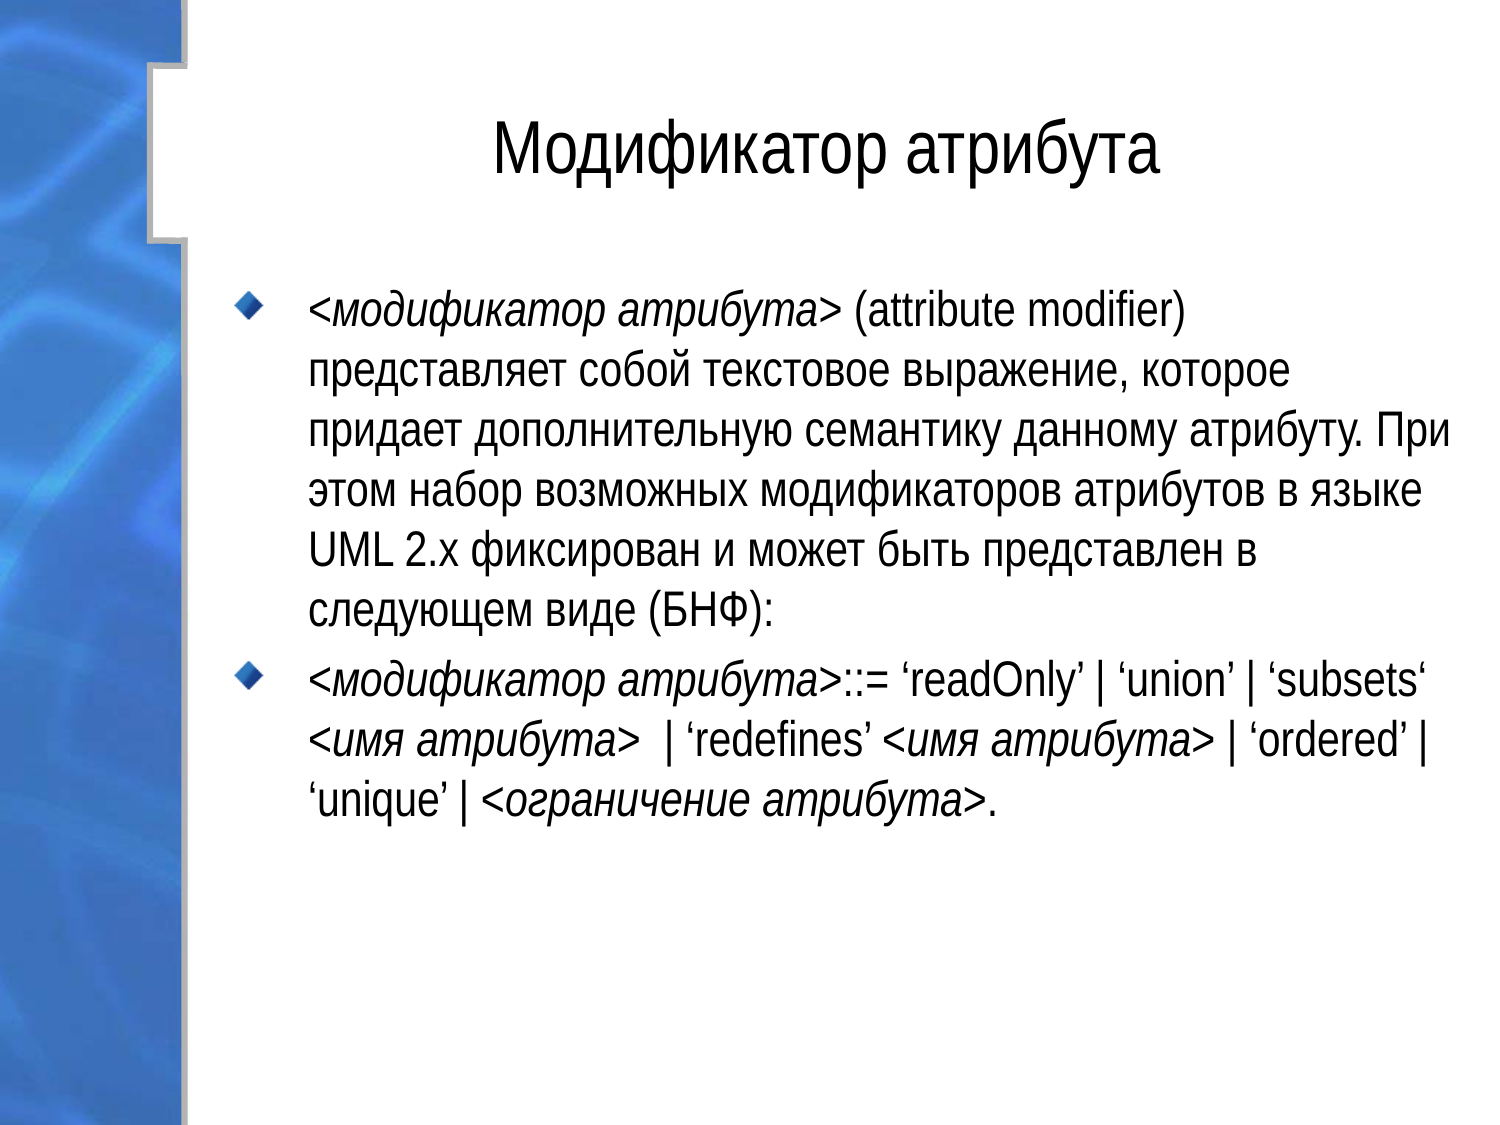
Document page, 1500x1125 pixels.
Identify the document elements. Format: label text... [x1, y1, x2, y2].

list <модификатор атрибута> (attribute modifier) представляет собой текстовое выражение, которое придает дополнительную семантику данному атрибуту. При этом набор возможных модификаторов атрибутов в языке UML 2.х фиксирован и может быть представлен в следующем виде (БНФ): <модификатор атрибута>::= ‘readOnly’ | ‘union’ | ‘subsets‘ <имя атрибута> | ‘redefines’ <имя атрибута> | ‘ordered’ | ‘unique’ | <ограничение атрибута>. [218, 268, 1471, 1012]
picture [0, 0, 181, 1125]
picture [188, 0, 1500, 1125]
title Модификатор атрибута [171, 104, 1483, 182]
